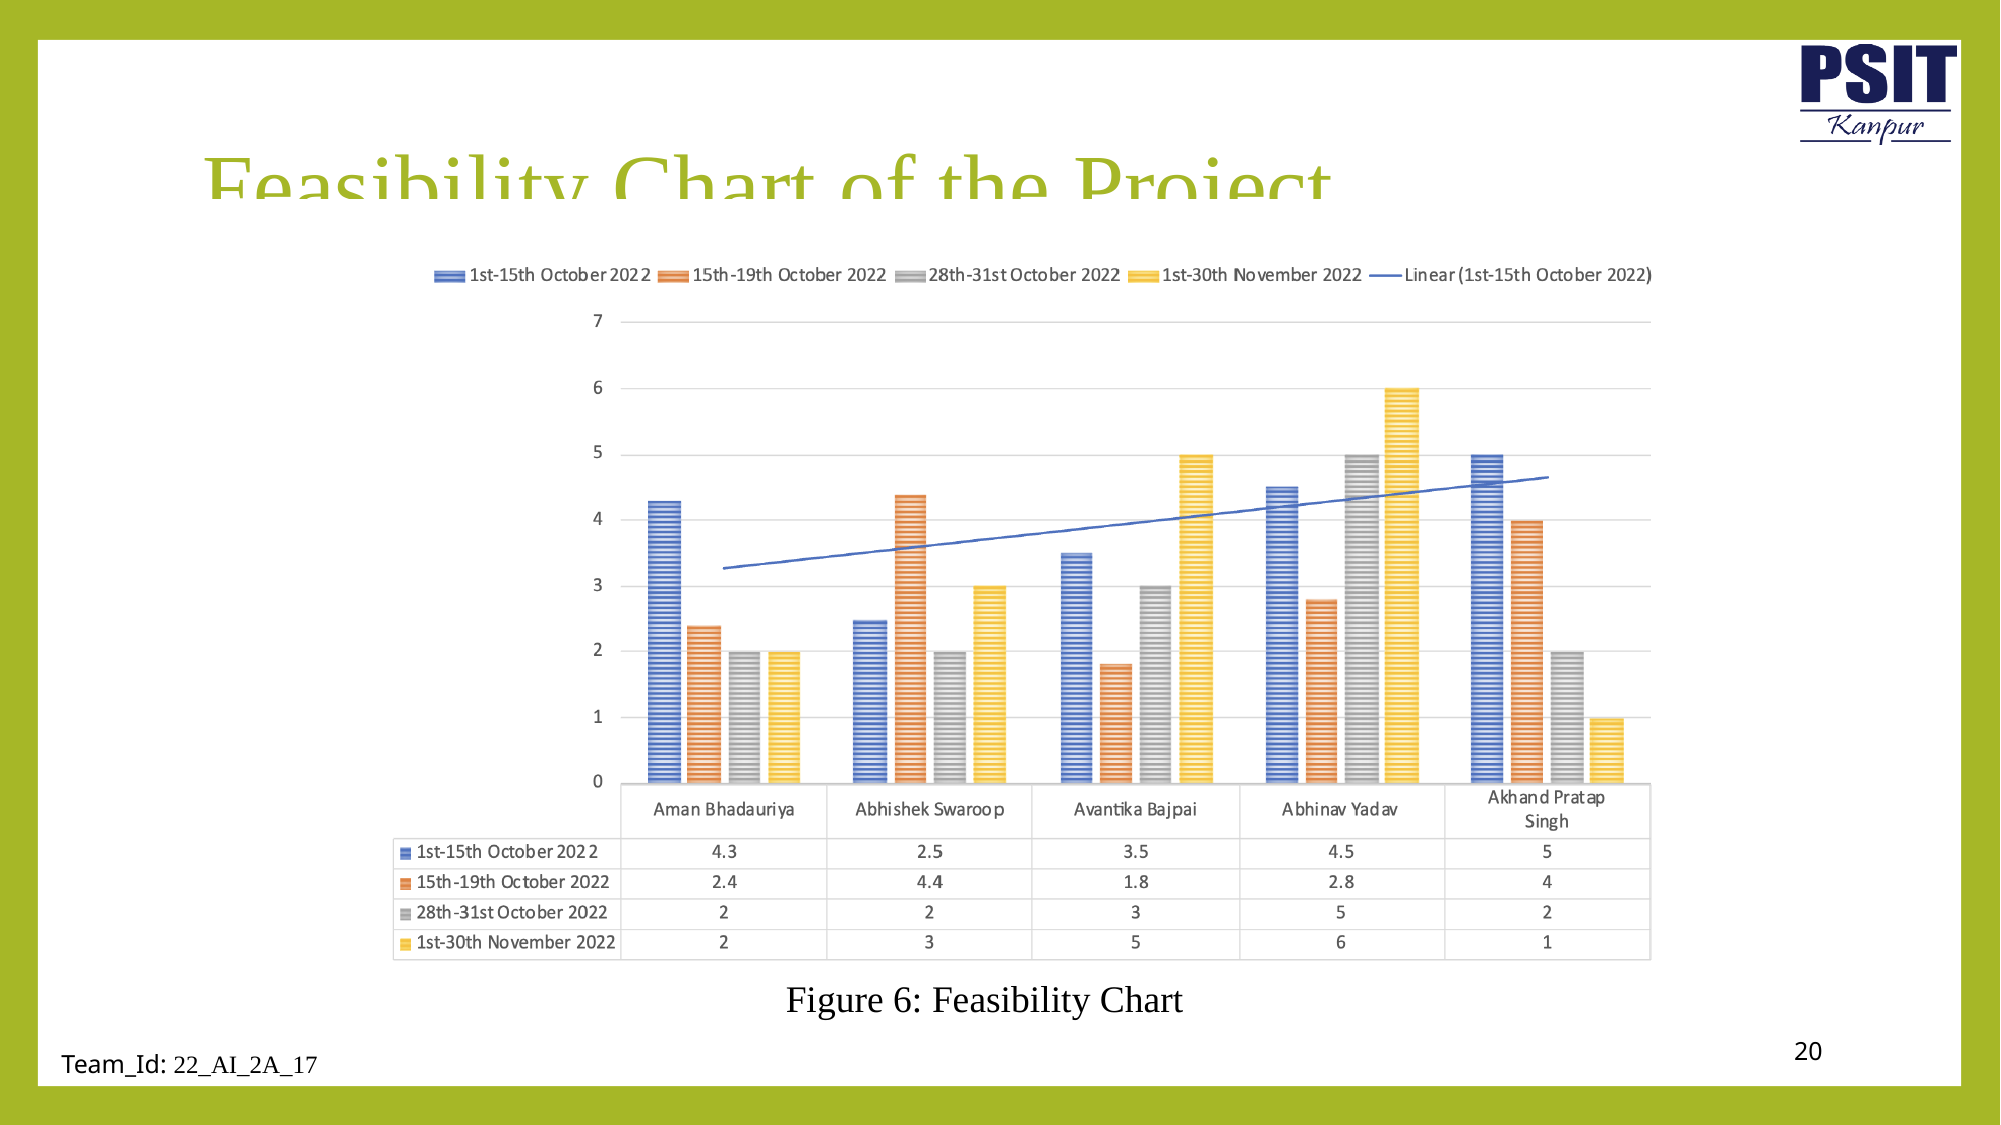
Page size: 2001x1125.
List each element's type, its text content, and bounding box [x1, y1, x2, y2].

footer Team_Id: 22_AI_2A_17 [38, 1050, 342, 1107]
picture [1799, 44, 1963, 145]
text_box 20 [1779, 1028, 1838, 1073]
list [172, 199, 1711, 1074]
title Feasibility Chart of the Project [187, 99, 1808, 323]
